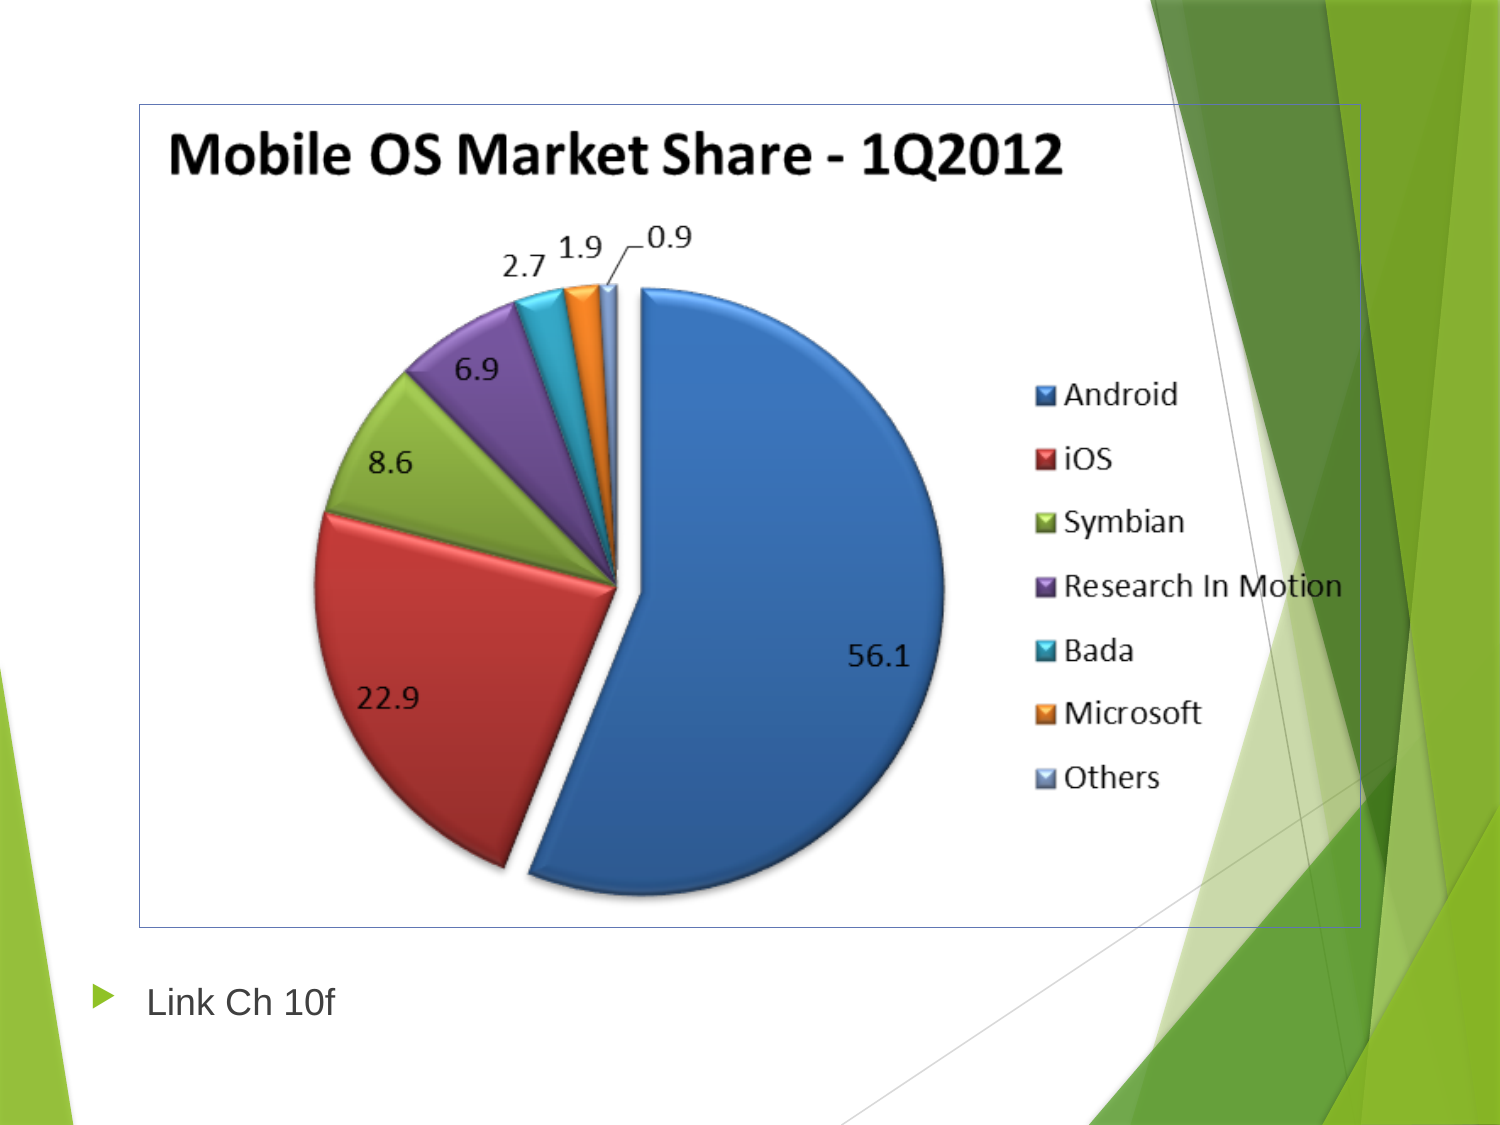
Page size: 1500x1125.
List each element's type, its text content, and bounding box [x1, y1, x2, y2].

list Link Ch 10f [75, 970, 1425, 1102]
picture [138, 103, 1362, 928]
